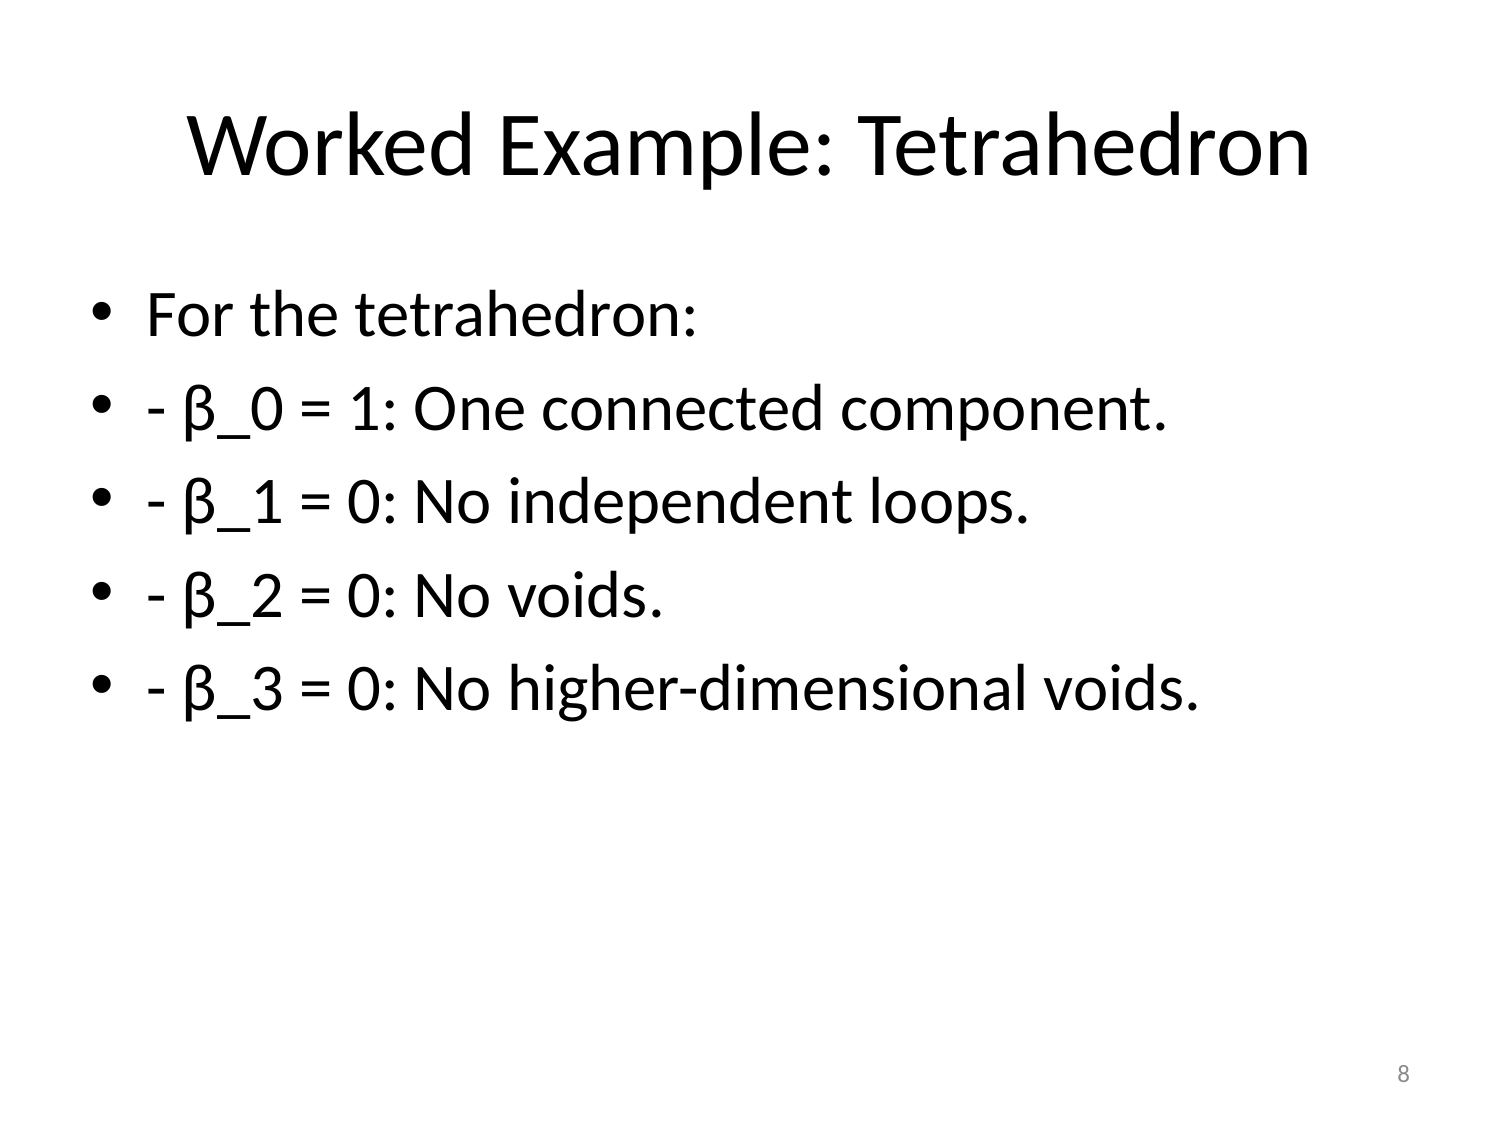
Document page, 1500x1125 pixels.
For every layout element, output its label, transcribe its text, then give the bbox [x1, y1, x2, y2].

list For the tetrahedron: - β_0 = 1: One connected component. - β_1 = 0: No independent loops. - β_2 = 0: No voids. - β_3 = 0: No higher-dimensional voids. [75, 262, 1425, 1005]
slide_number 8 [1074, 1042, 1425, 1103]
title Worked Example: Tetrahedron [75, 45, 1425, 233]
